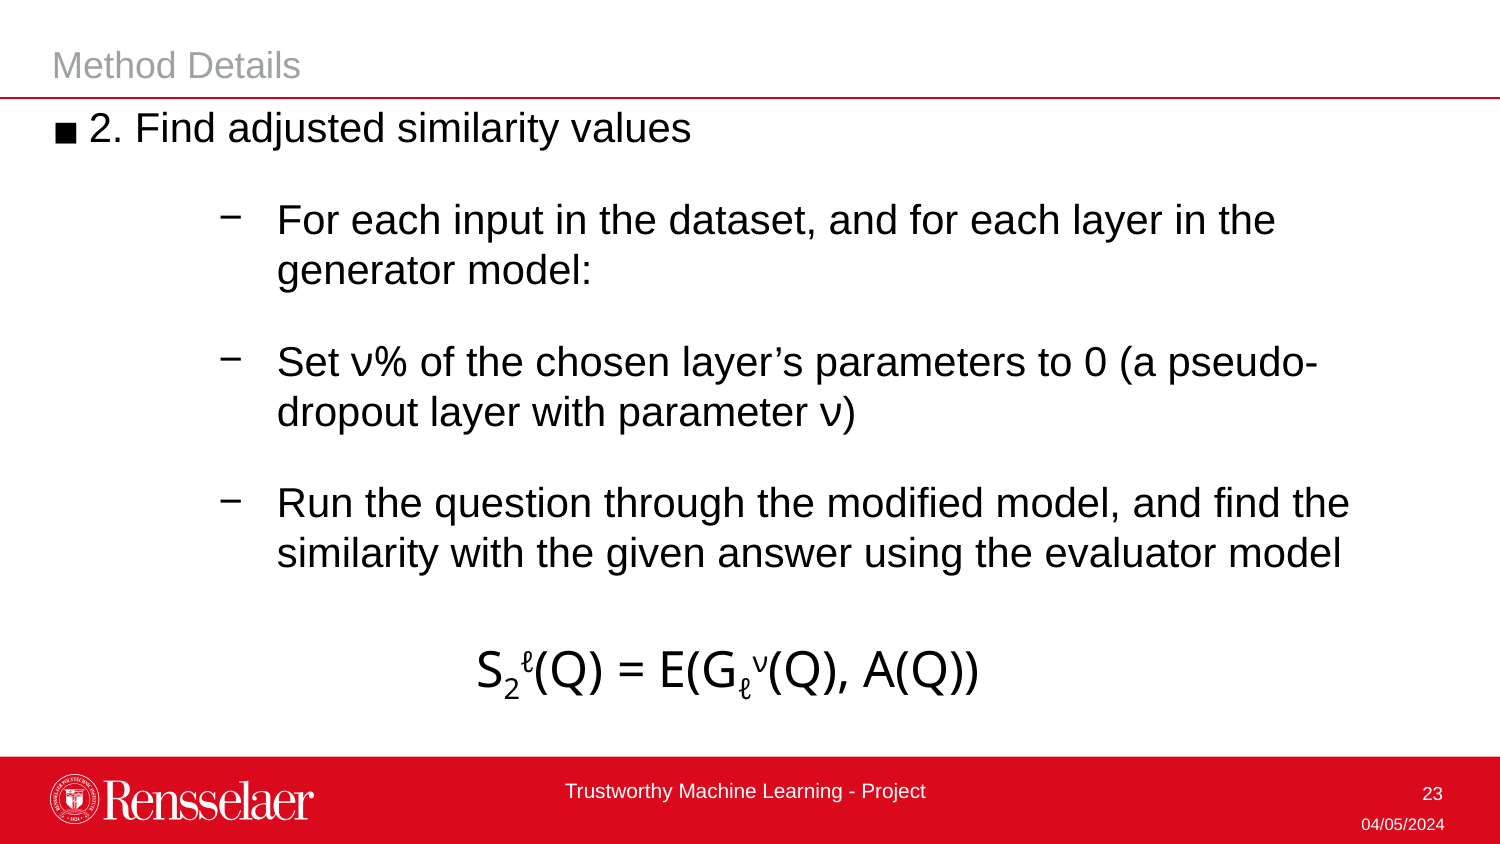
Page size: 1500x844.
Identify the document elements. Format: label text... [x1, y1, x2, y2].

list Method Details [36, 33, 1403, 93]
text_box S2ℓ(Q) = E(Gℓν(Q), A(Q)) [461, 622, 1145, 730]
text_box Trustworthy Machine Learning - Project [549, 762, 984, 803]
text_box 04/05/2024 [1346, 799, 1466, 842]
picture [549, 803, 1459, 838]
list 2. Find adjusted similarity values For each input in the dataset, and for each layer in the generator model: Set ν% of the chosen layer’s parameters to 0 (a pseudo-dropout layer with parameter ν) Run the question through the modified model, and find the similarity with the given answer using the evaluator model [36, 93, 1419, 687]
picture [50, 774, 314, 824]
